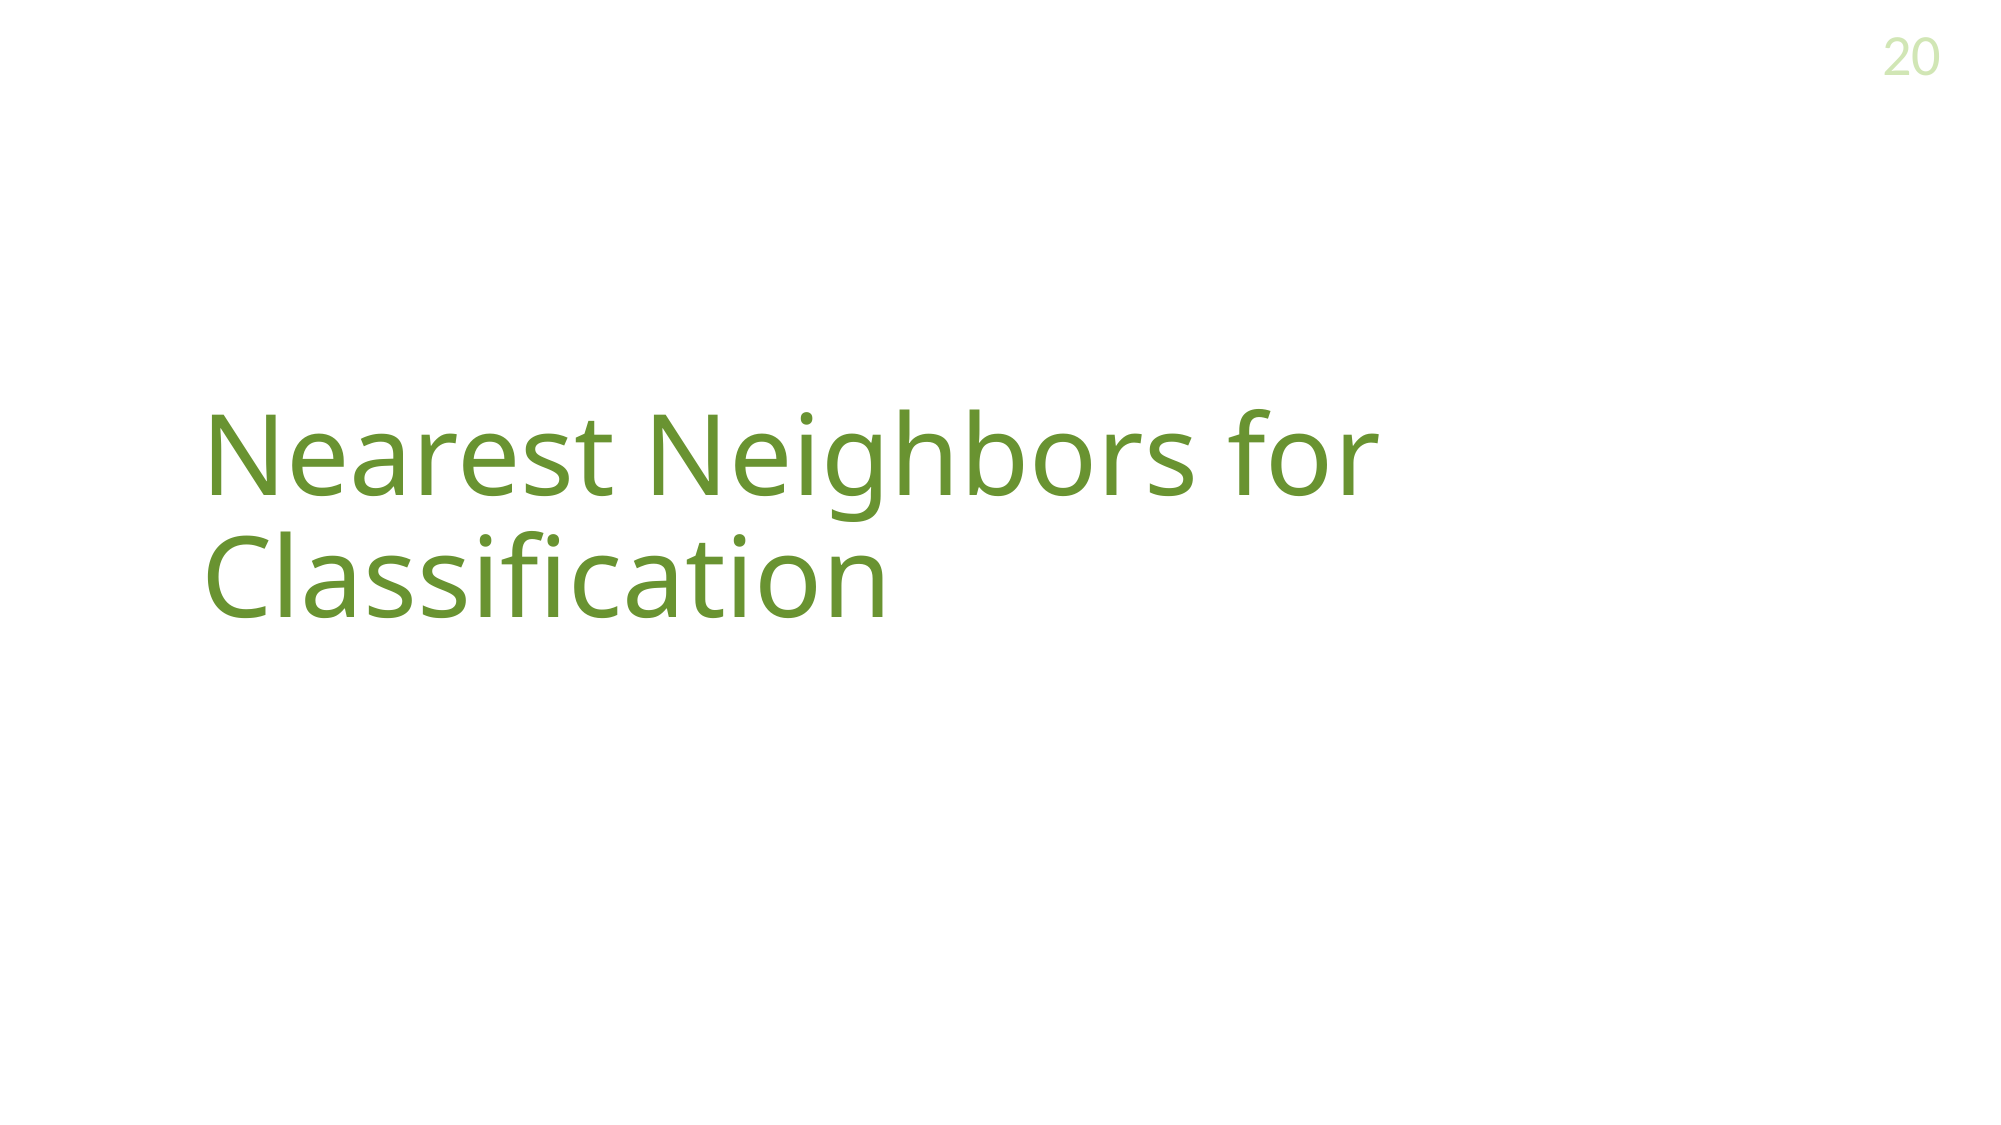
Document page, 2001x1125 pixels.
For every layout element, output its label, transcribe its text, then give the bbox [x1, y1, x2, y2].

title Nearest Neighbors for Classification [186, 375, 1884, 463]
list [43, 463, 1970, 731]
slide_number 20 [1857, 22, 1957, 83]
